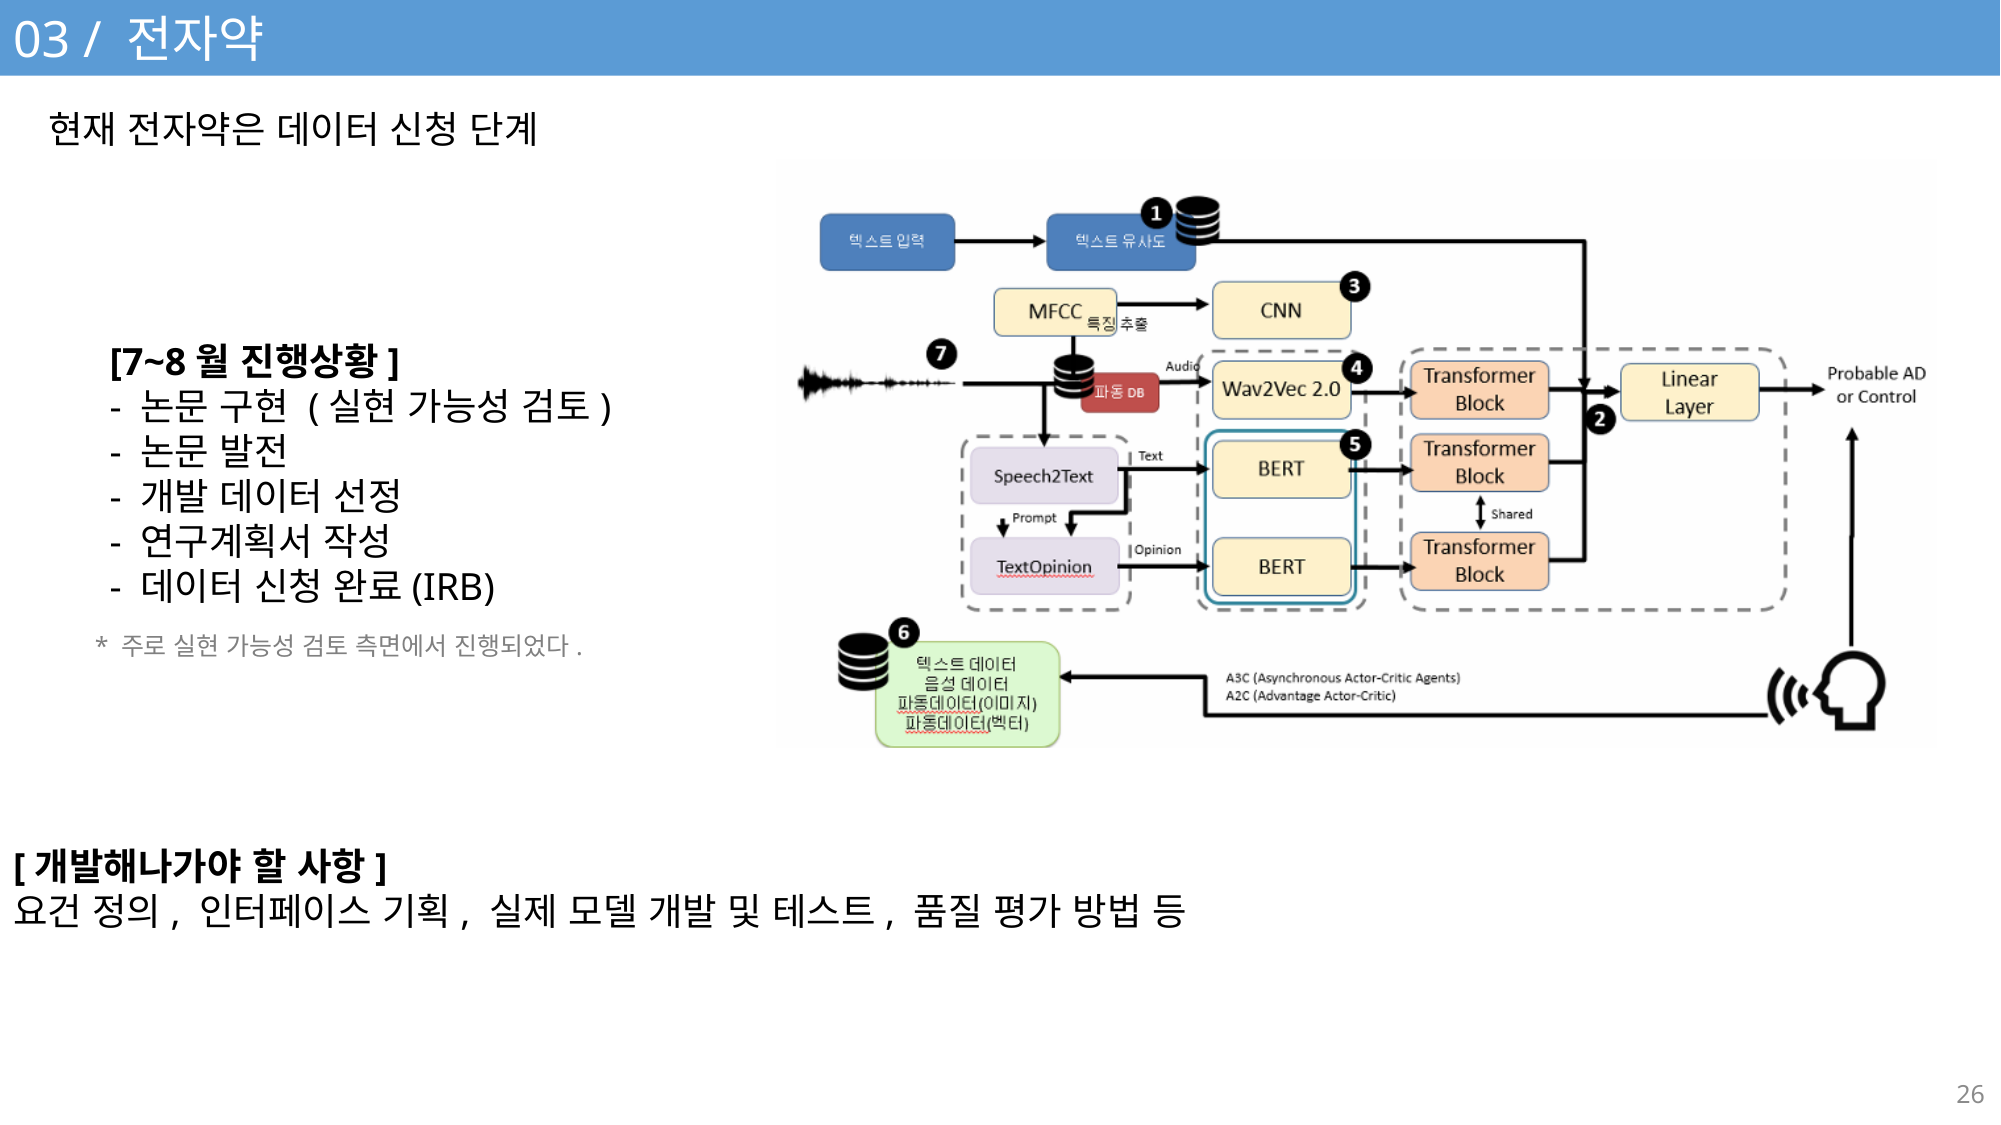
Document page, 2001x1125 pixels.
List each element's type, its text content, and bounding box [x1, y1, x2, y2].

slide_number 26 [1550, 1065, 2000, 1125]
text_box [개발해나가야 할 사항] 요건 정의, 인터페이스 기획, 실제 모델 개발 및 테스트, 품질 평가 방법 등 [0, 835, 1202, 941]
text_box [0, 0, 2000, 76]
text_box 현재 전자약은 데이터 신청 단계 [33, 99, 554, 159]
text_box * 주로 실현 가능성 검토 측면에서 진행되었다. [80, 623, 598, 668]
picture [762, 159, 1968, 794]
text_box [7~8월 진행상황] - 논문 구현 (실현 가능성 검토) - 논문 발전 - 개발 데이터 선정 - 연구계획서 작성 - 데이터 신청 완료(IRB) [94, 330, 627, 616]
